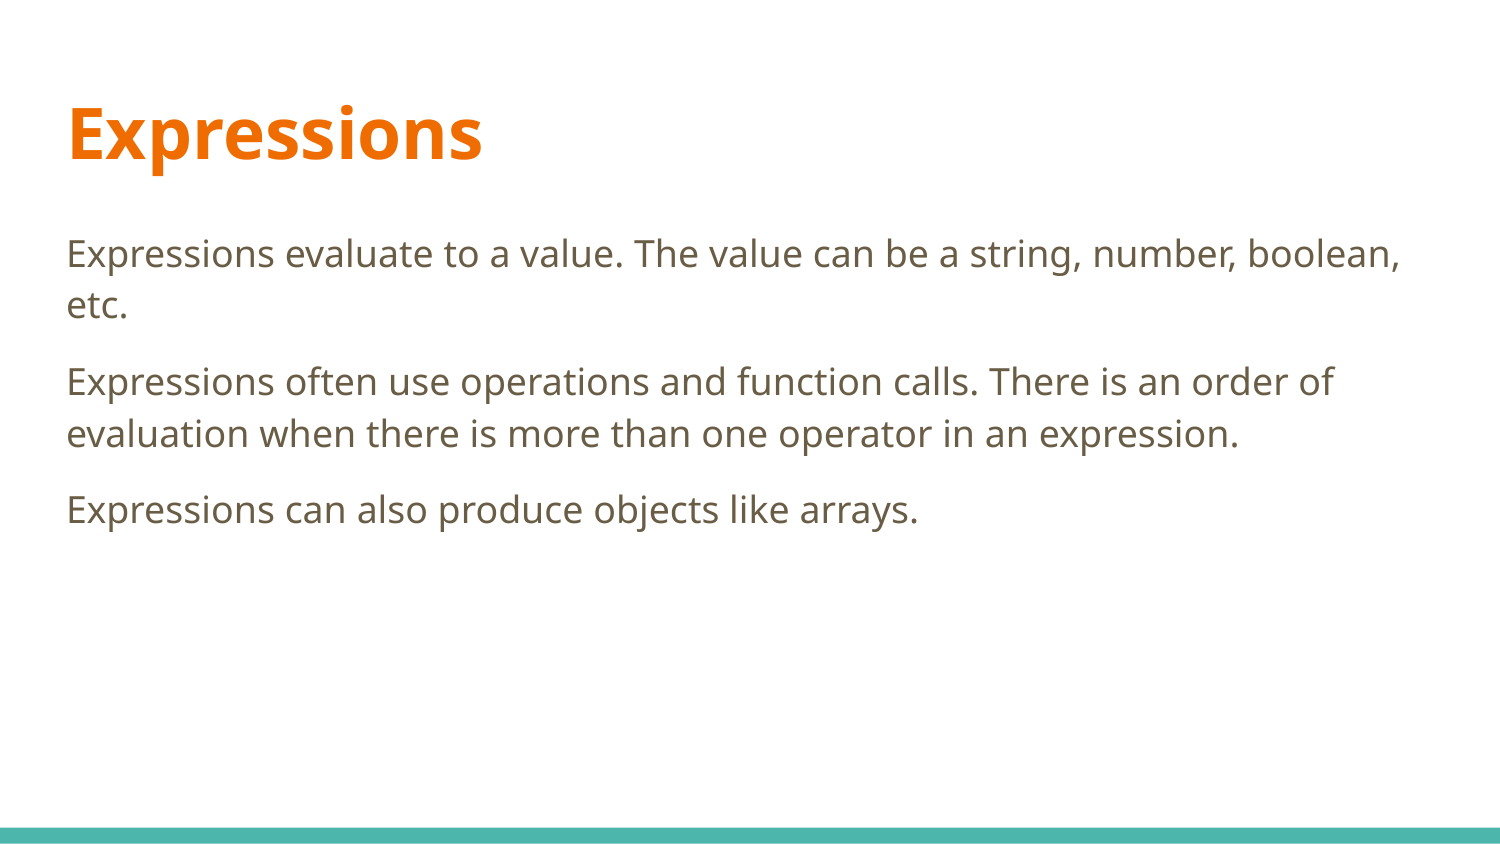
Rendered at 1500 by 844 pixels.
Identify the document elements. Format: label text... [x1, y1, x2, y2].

list Expressions evaluate to a value. The value can be a string, number, boolean, etc. Expressions often use operations and function calls. There is an order of evaluation when there is more than one operator in an expression. Expressions can also produce objects like arrays. [51, 207, 1449, 750]
title Expressions [51, 72, 1449, 189]
